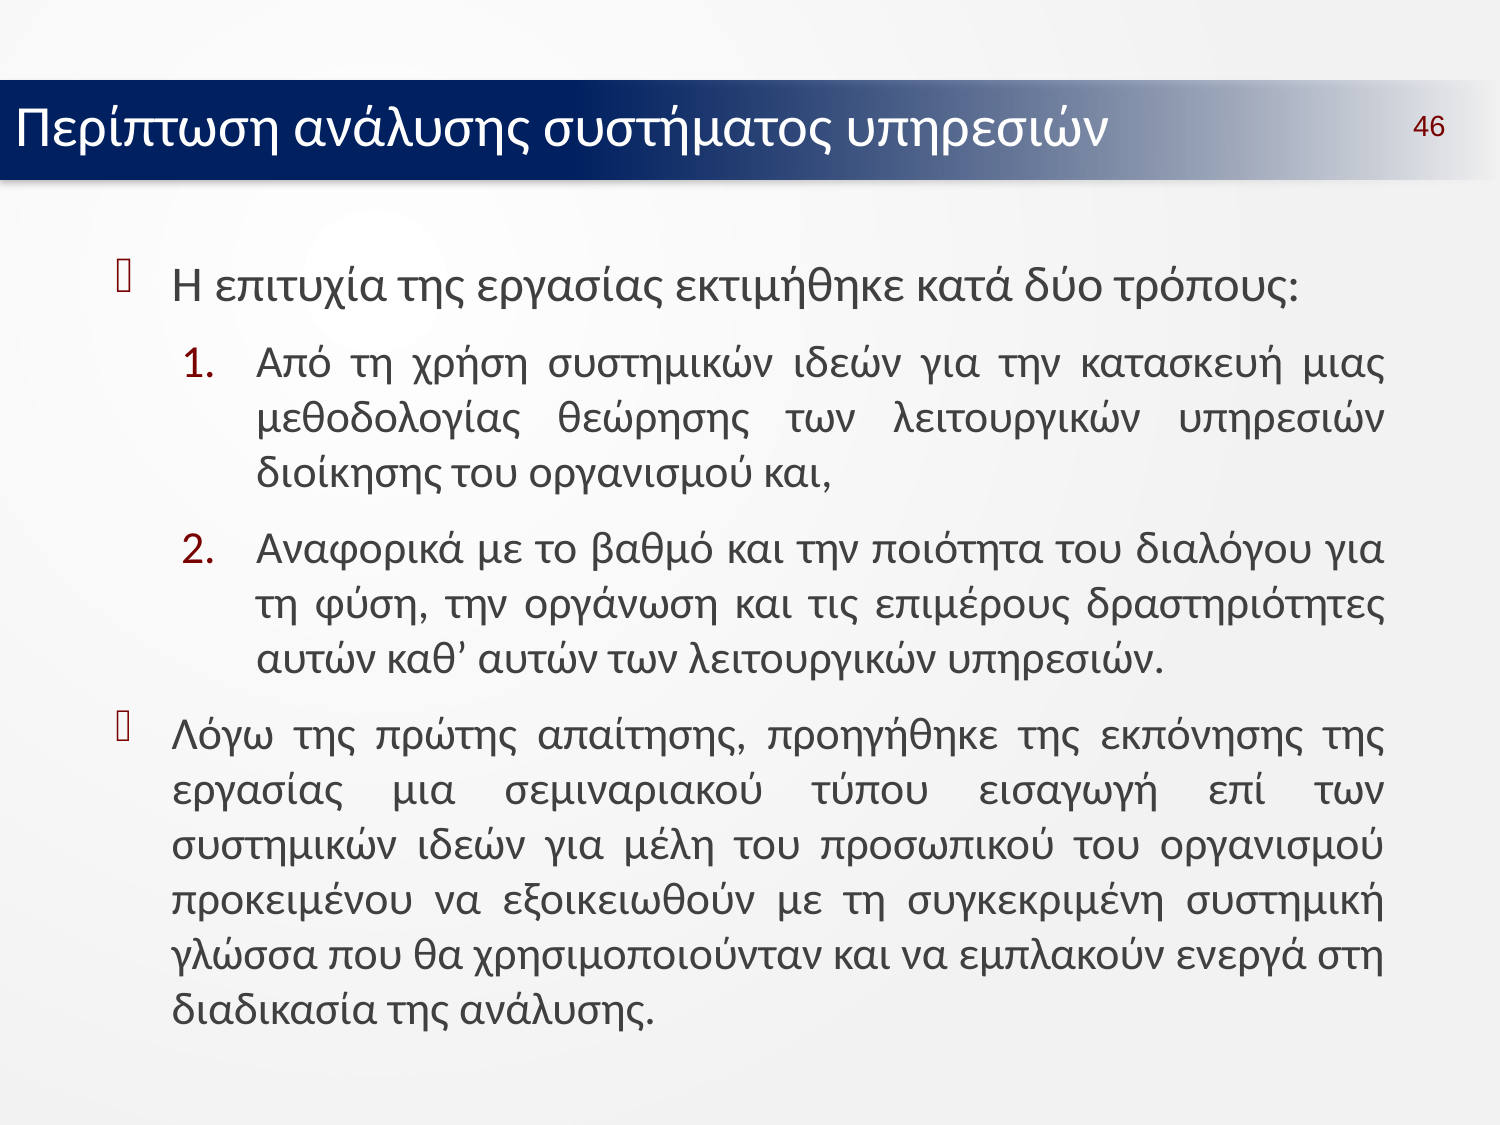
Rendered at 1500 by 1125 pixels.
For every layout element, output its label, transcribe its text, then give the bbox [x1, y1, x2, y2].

list Περίπτωση ανάλυσης συστήματος υπηρεσιών [0, 80, 1318, 180]
slide_number 46 [1388, 100, 1471, 163]
list Η επιτυχία της εργασίας εκτιμήθηκε κατά δύο τρόπους: Από τη χρήση συστημικών ιδεών για την κατασκευή μιας μεθοδολογίας θεώρησης των λειτουργικών υπηρεσιών διοίκησης του οργανισμού και, Αναφορικά με το βαθμό και την ποιότητα του διαλόγου για τη φύση, την οργάνωση και τις επιμέρους δραστηριότητες αυτών καθ’ αυτών των λειτουργικών υπηρεσιών. Λόγω της πρώτης απαίτησης, προηγήθηκε της εκπόνησης της εργασίας μια σεμιναριακού τύπου εισαγωγή επί των συστημικών ιδεών για μέλη του προσωπικού του οργανισμού προκειμένου να εξοικειωθούν με τη συγκεκριμένη συστημική γλώσσα που θα χρησιμοποιούνταν και να εμπλακούν ενεργά στη διαδικασία της ανάλυσης. [100, 243, 1401, 970]
